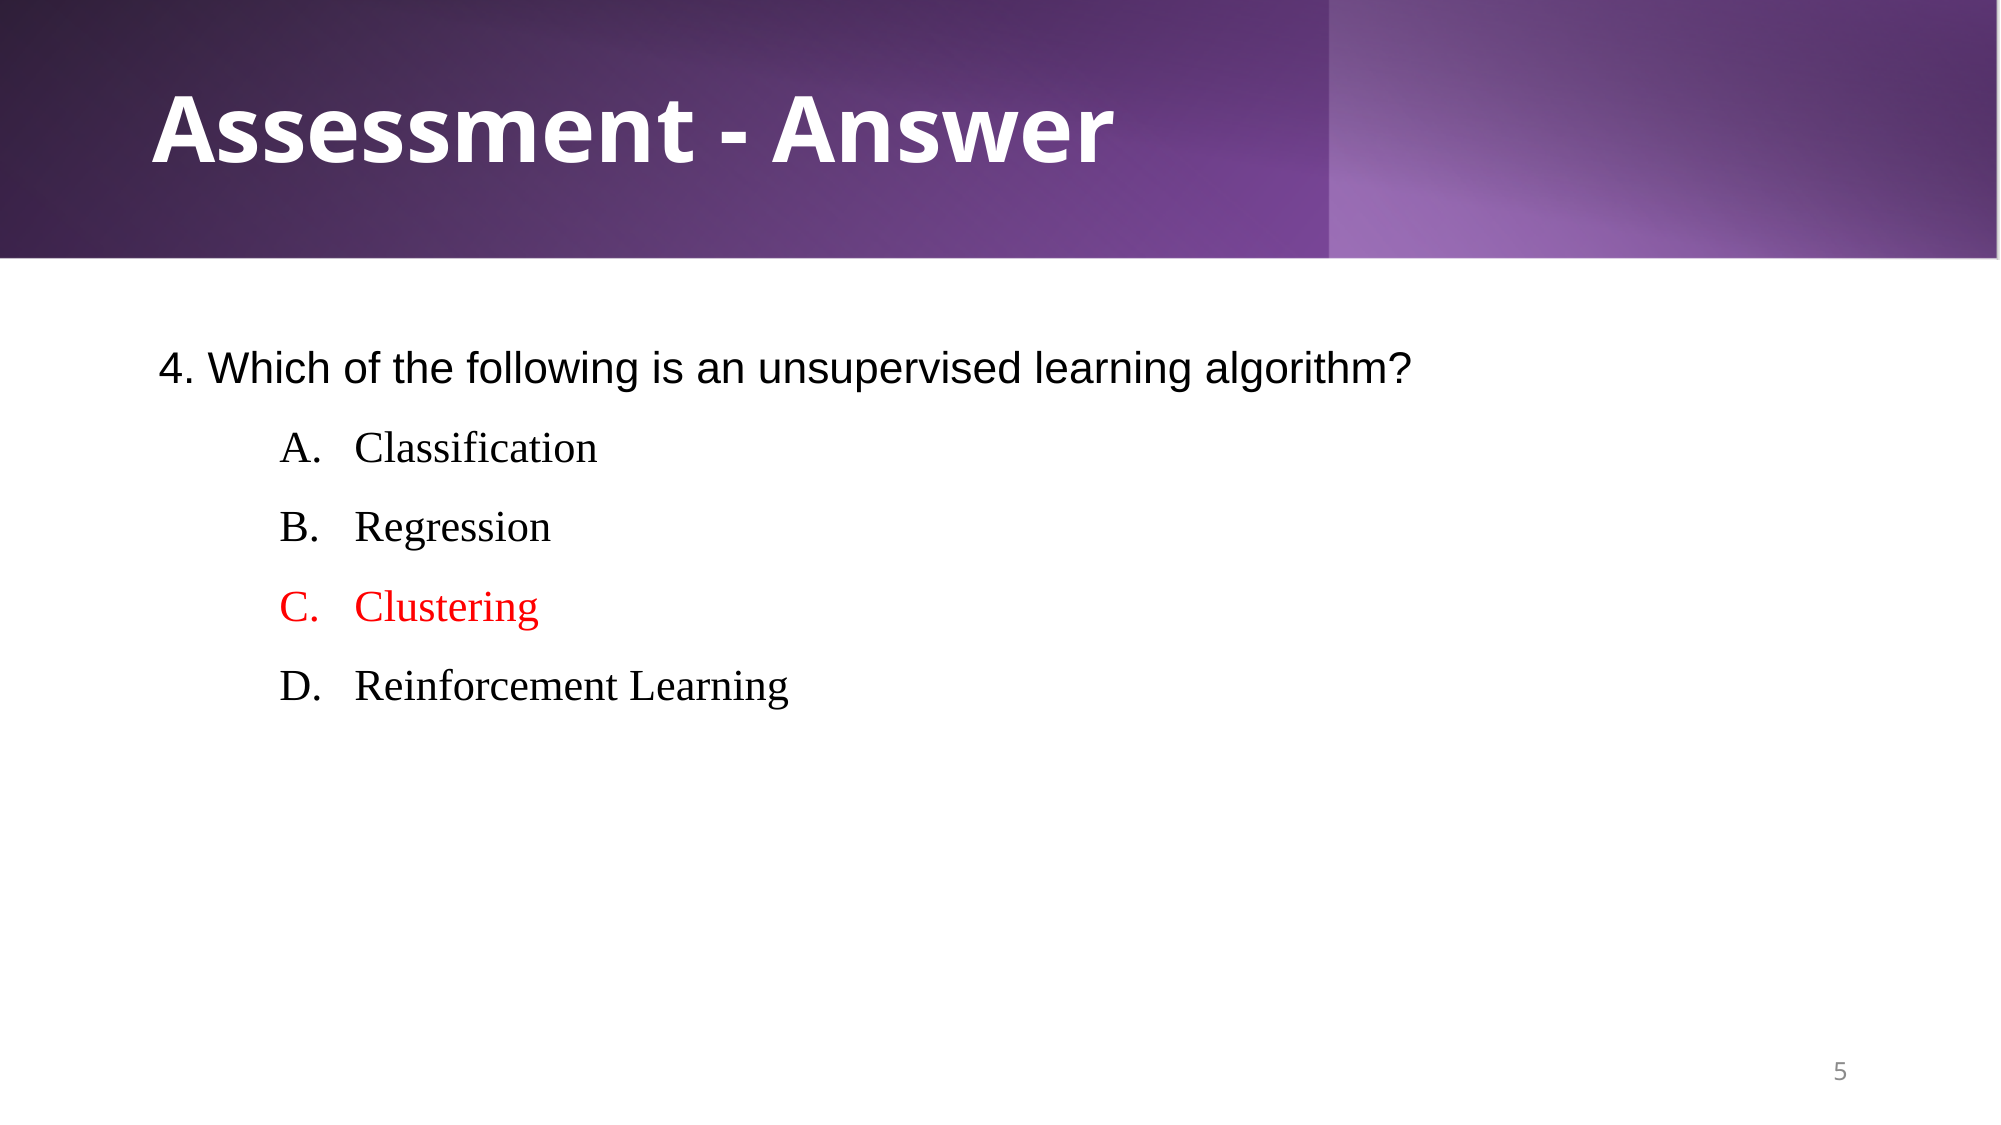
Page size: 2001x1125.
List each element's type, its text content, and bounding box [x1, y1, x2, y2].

slide_number 5 [1412, 1042, 1863, 1103]
picture [0, 0, 2000, 260]
text_box 4. Which of the following is an unsupervised learning algorithm? Classification Regression Clustering Reinforcement Learning [143, 327, 1893, 876]
